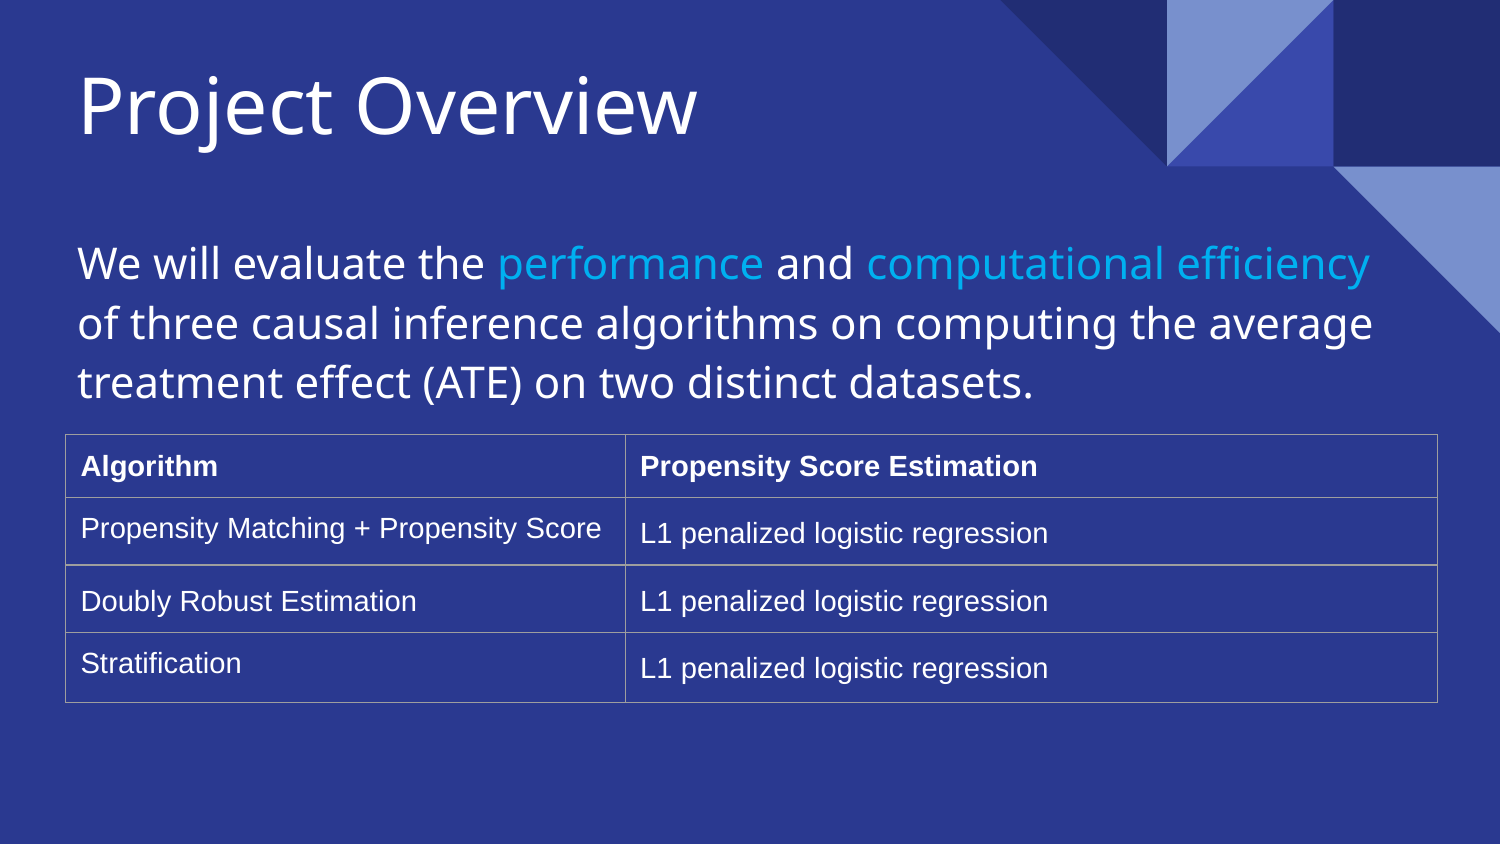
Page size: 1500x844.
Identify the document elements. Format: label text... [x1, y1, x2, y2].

title Project Overview [62, 34, 1411, 158]
table_header Propensity Score Estimation [626, 435, 1437, 497]
table_header Algorithm [66, 435, 625, 497]
table_cell L1 penalized logistic regression [626, 633, 1437, 702]
table_cell L1 penalized logistic regression [626, 566, 1437, 632]
table_cell Doubly Robust Estimation [66, 566, 625, 632]
table_cell Propensity Matching + Propensity Score [66, 498, 625, 564]
table_cell L1 penalized logistic regression [626, 498, 1437, 564]
table_cell Stratification [66, 633, 625, 702]
subtitle We will evaluate the performance and computational efficiency of three causal inference algorithms on computing the average treatment effect (ATE) on two distinct datasets. [62, 158, 1411, 785]
